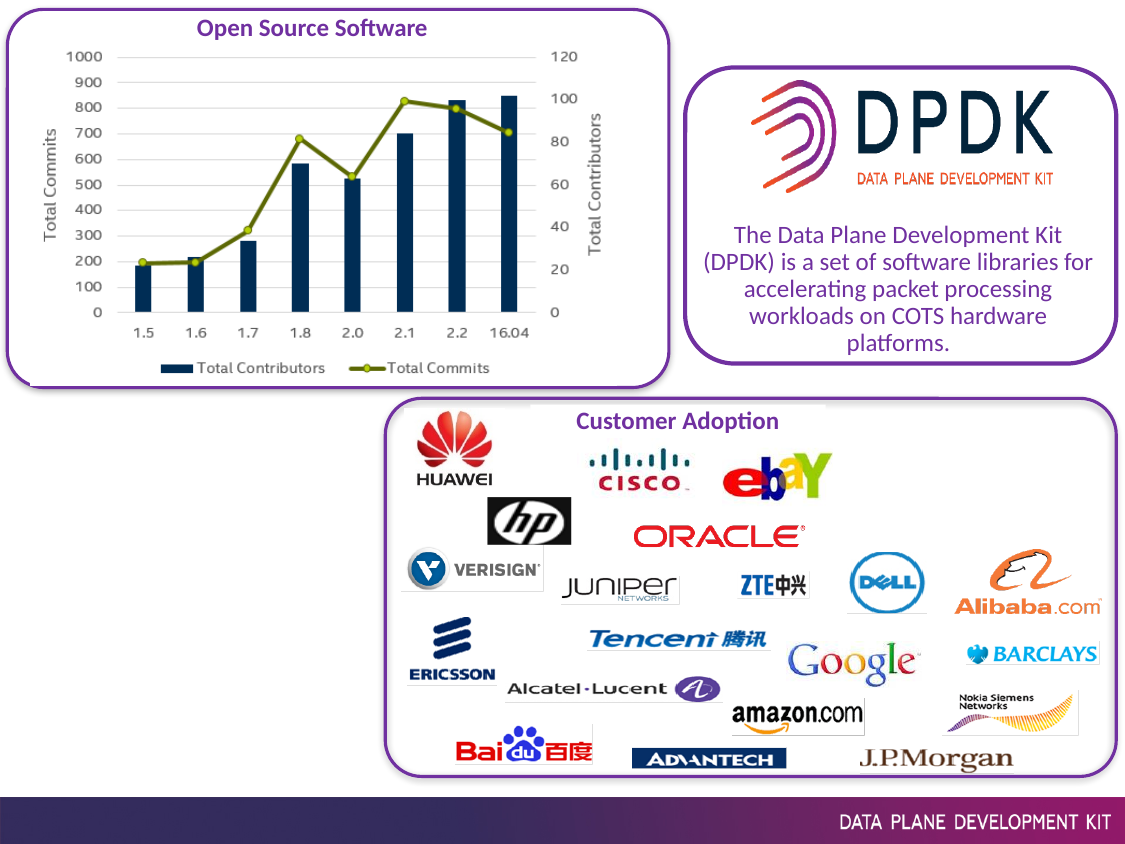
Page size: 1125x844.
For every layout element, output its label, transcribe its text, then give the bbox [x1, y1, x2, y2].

text_box Customer Adoption [530, 404, 826, 432]
text_box [384, 397, 1118, 778]
text_box [6, 8, 670, 389]
picture [0, 0, 1125, 844]
text_box Open Source Software [164, 11, 461, 39]
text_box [680, 67, 1117, 364]
